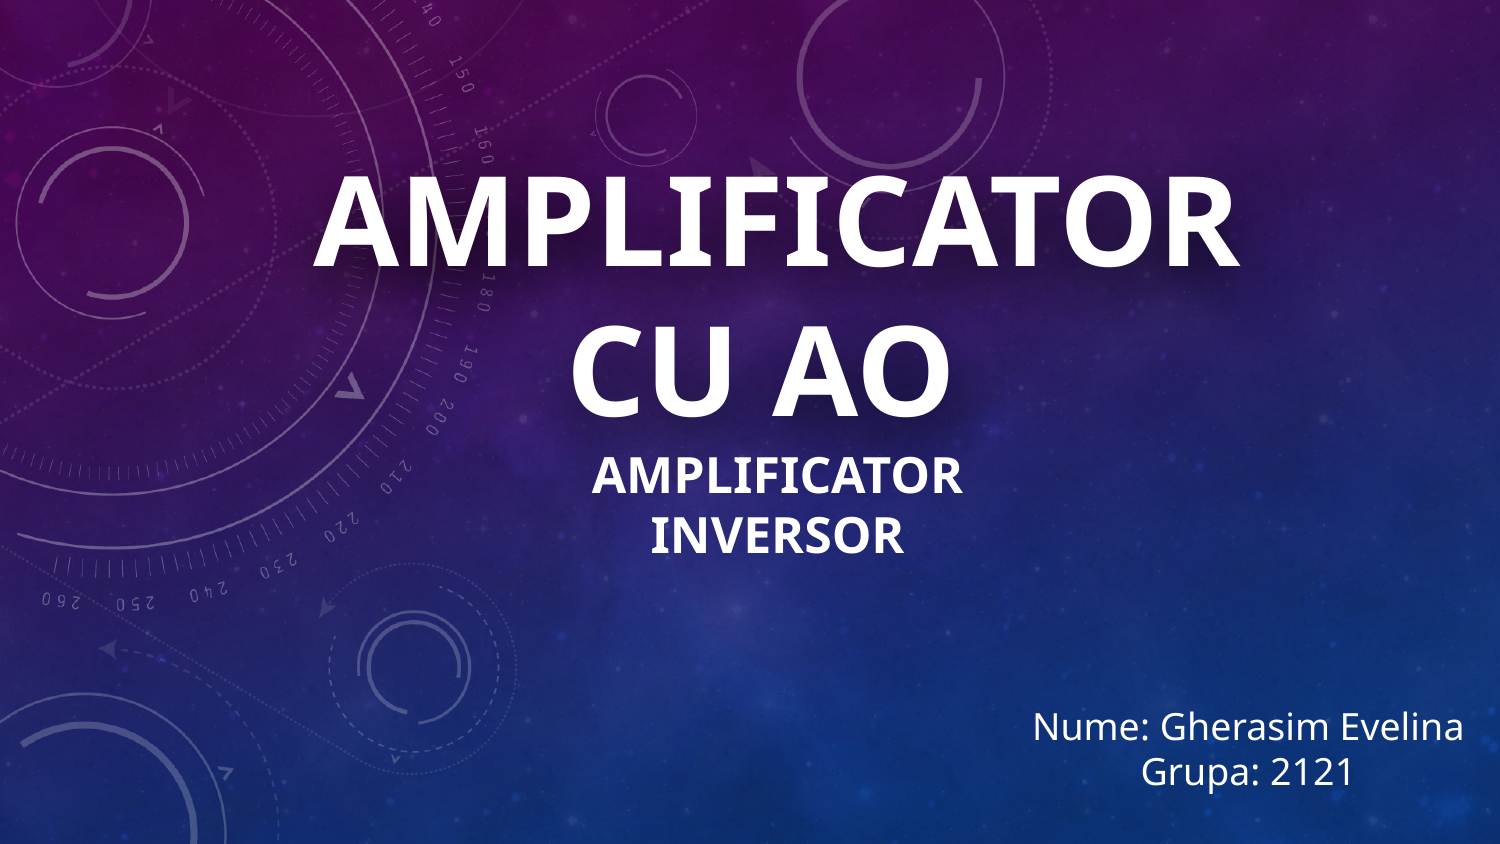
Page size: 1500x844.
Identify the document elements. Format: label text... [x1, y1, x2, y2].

title Amplificator cu AO [215, 168, 1341, 416]
subtitle Amplificator inversor [463, 428, 1092, 507]
text_box Nume: Gherasim Evelina Grupa: 2121 [934, 687, 1500, 844]
picture [0, 0, 1500, 844]
